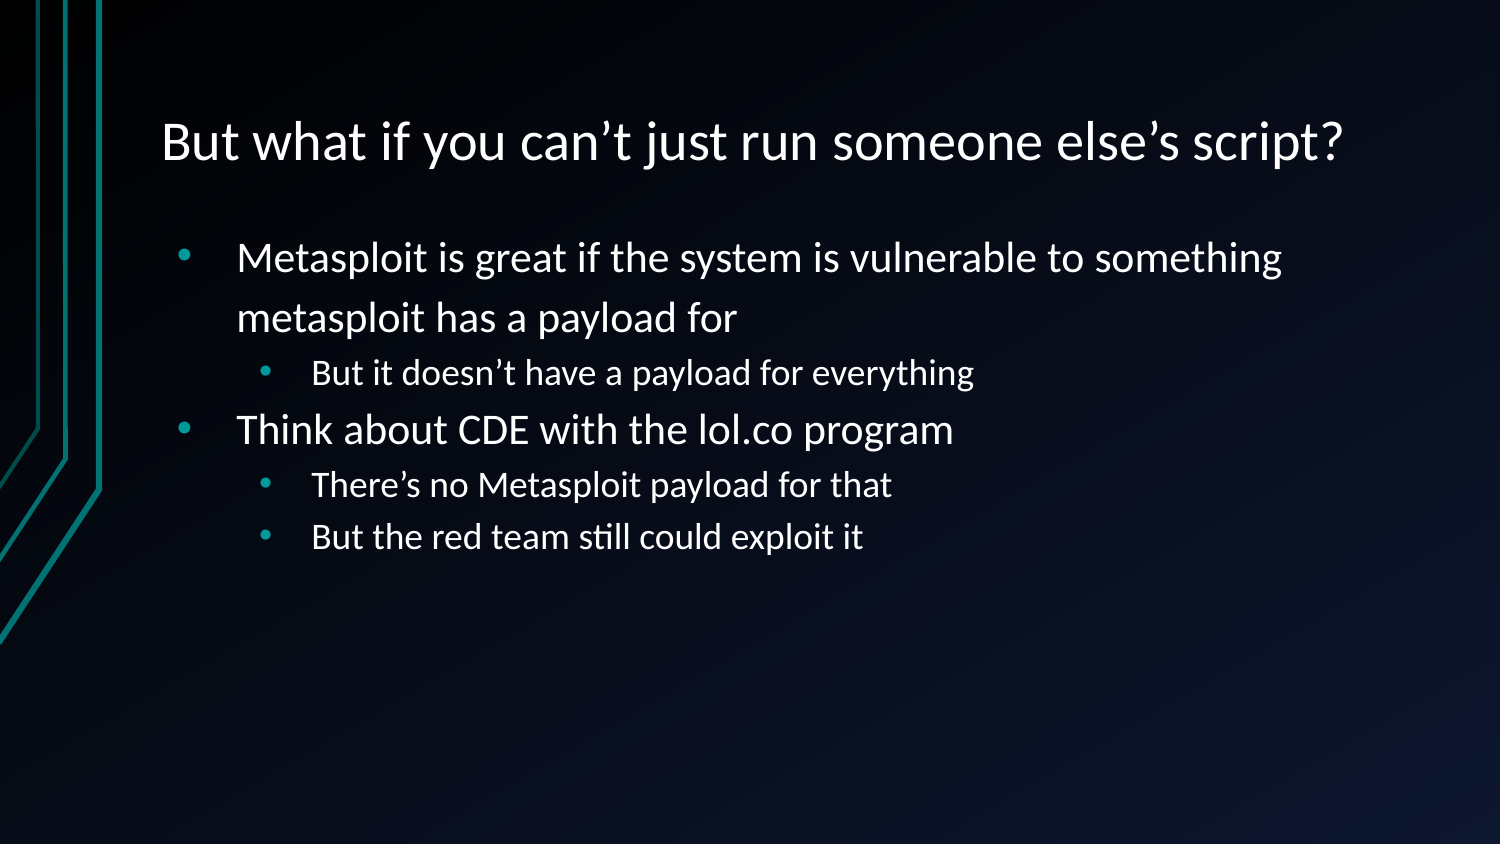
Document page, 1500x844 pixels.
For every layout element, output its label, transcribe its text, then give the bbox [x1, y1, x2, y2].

list Metasploit is great if the system is vulnerable to something metasploit has a payload for But it doesn’t have a payload for everything Think about CDE with the lol.co program There’s no Metasploit payload for that But the red team still could exploit it [150, 209, 1425, 759]
title But what if you can’t just run someone else’s script? [150, 33, 1425, 185]
